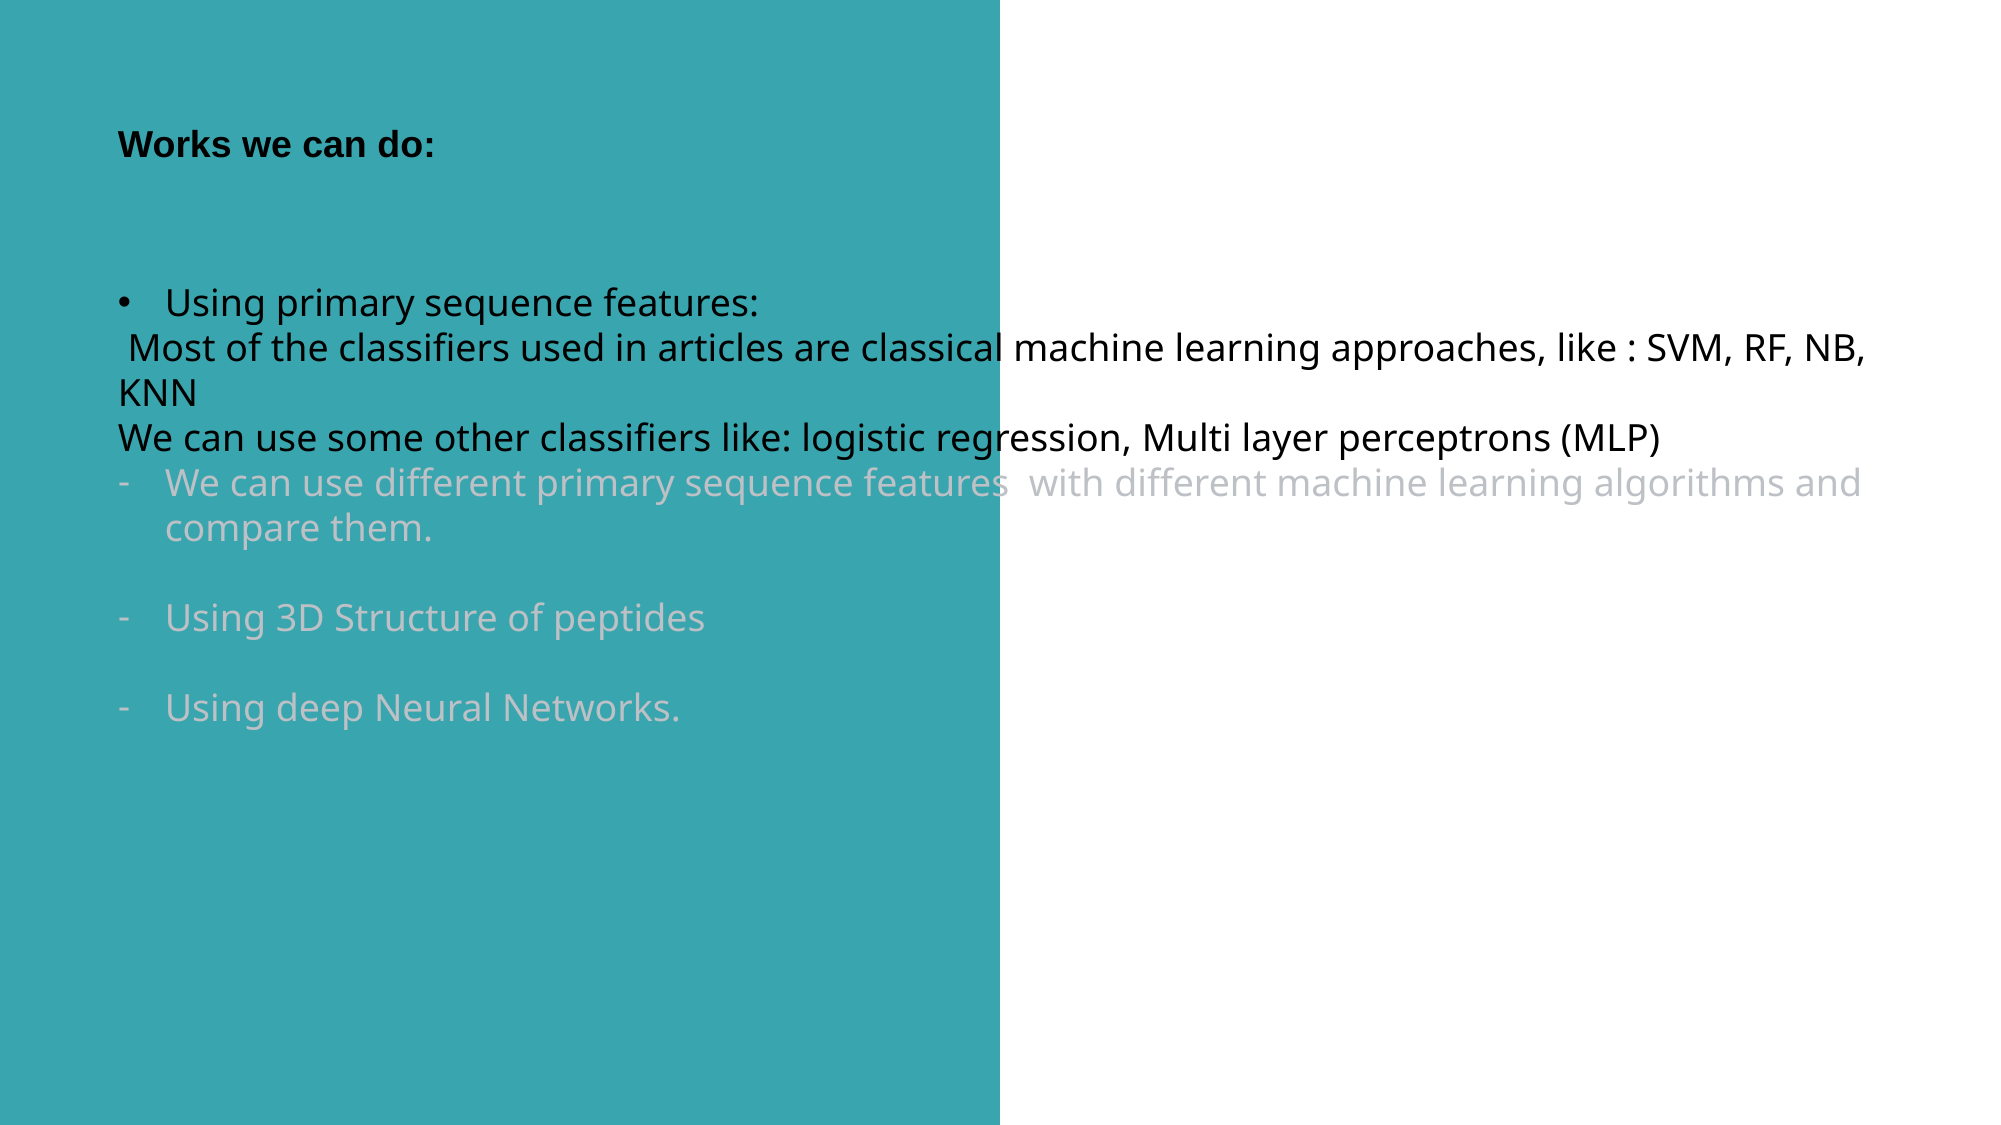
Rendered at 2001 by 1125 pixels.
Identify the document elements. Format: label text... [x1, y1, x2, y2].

text_box Works we can do: [103, 112, 1335, 173]
text_box Using primary sequence features: Most of the classifiers used in articles are classical machine learning approaches, like : SVM, RF, NB, KNN We can use some other classifiers like: logistic regression, Multi layer perceptrons (MLP) We can use different primary sequence features with different machine learning algorithms and compare them. Using 3D Structure of peptides Using deep Neural Networks. [103, 271, 1883, 737]
